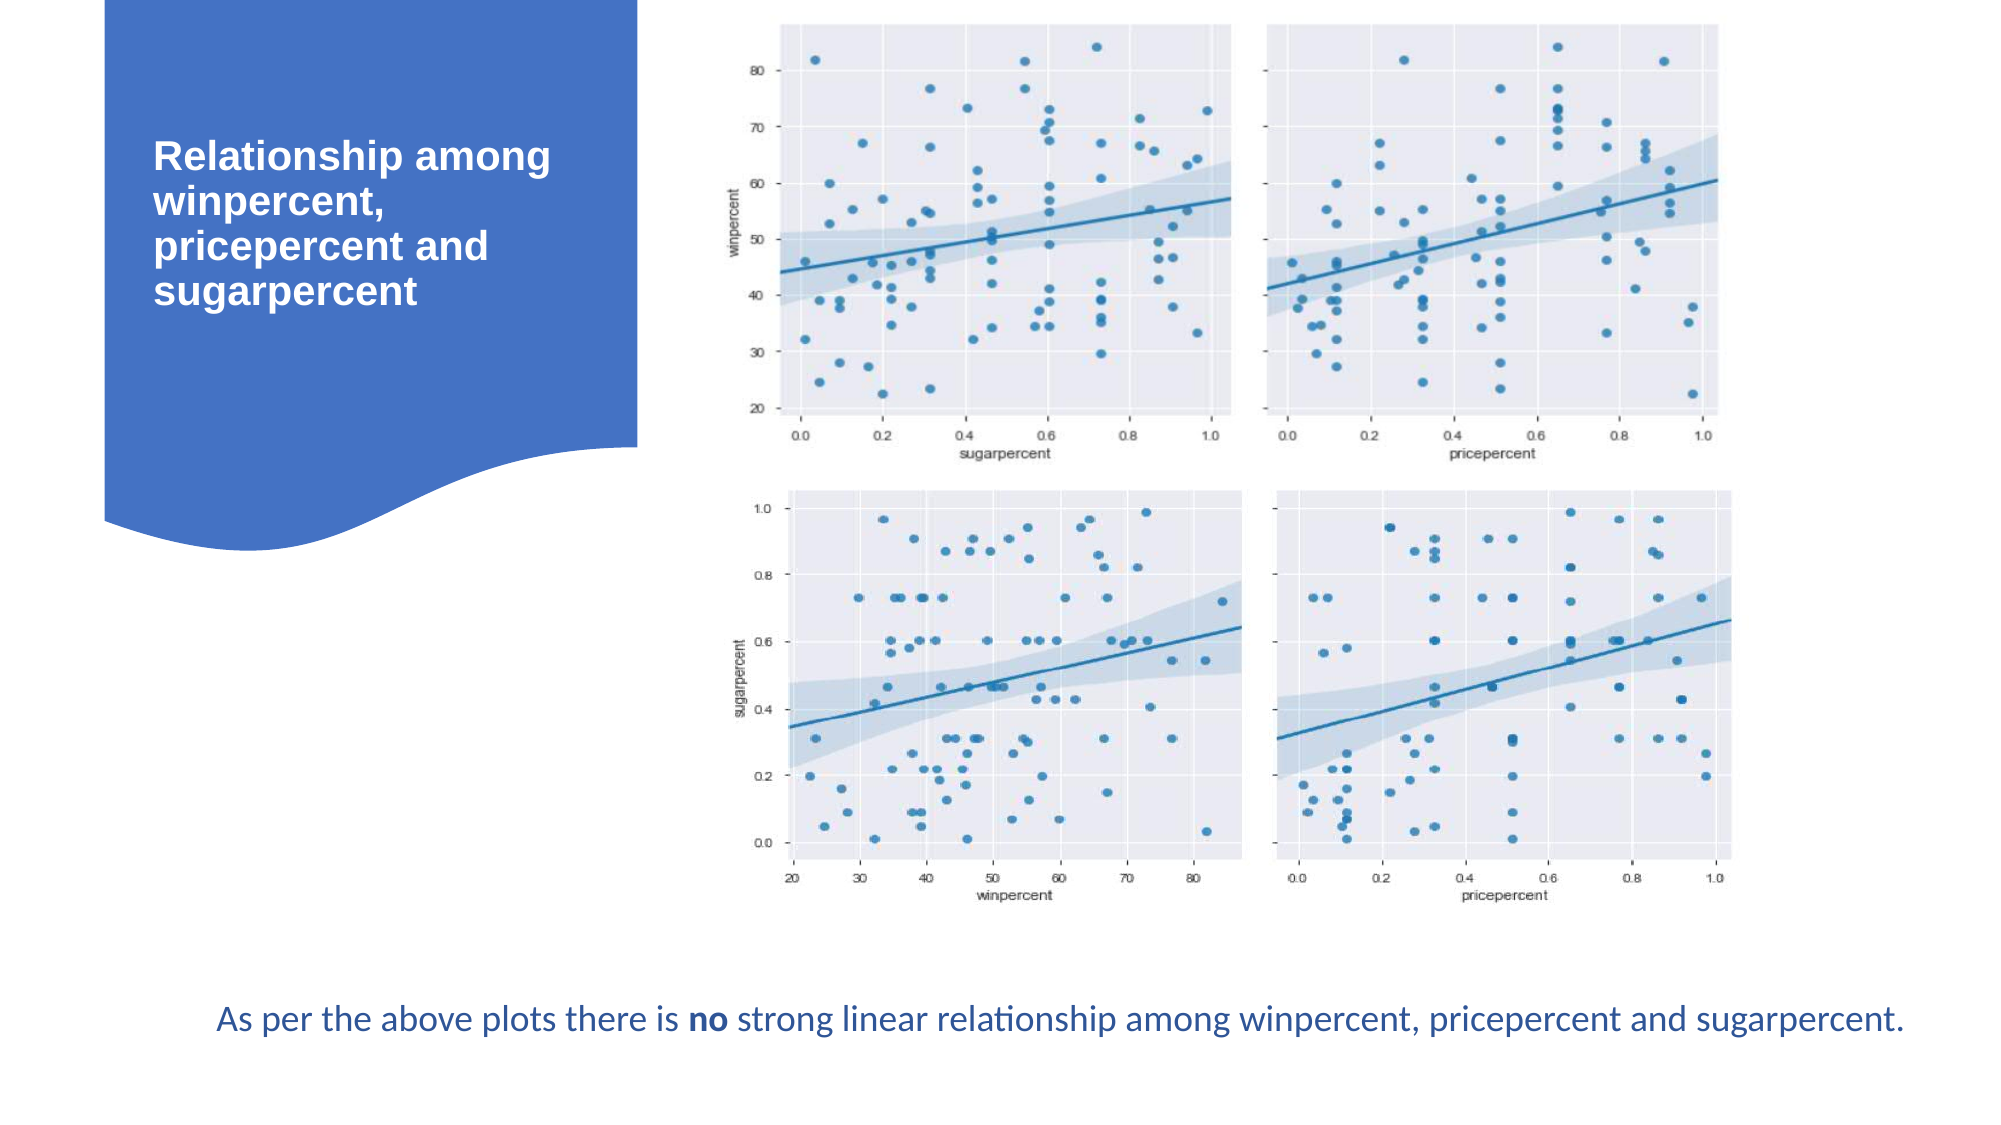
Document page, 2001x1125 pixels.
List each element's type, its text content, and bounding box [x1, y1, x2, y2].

text_box [103, 0, 639, 552]
title Relationship among winpercent, pricepercent and sugarpercent [138, 115, 604, 397]
table_header As per the above plots there is no strong linear relationship among winpercent, pricepercent and sugarpercent. [202, 995, 1927, 1048]
picture [714, 0, 1752, 915]
